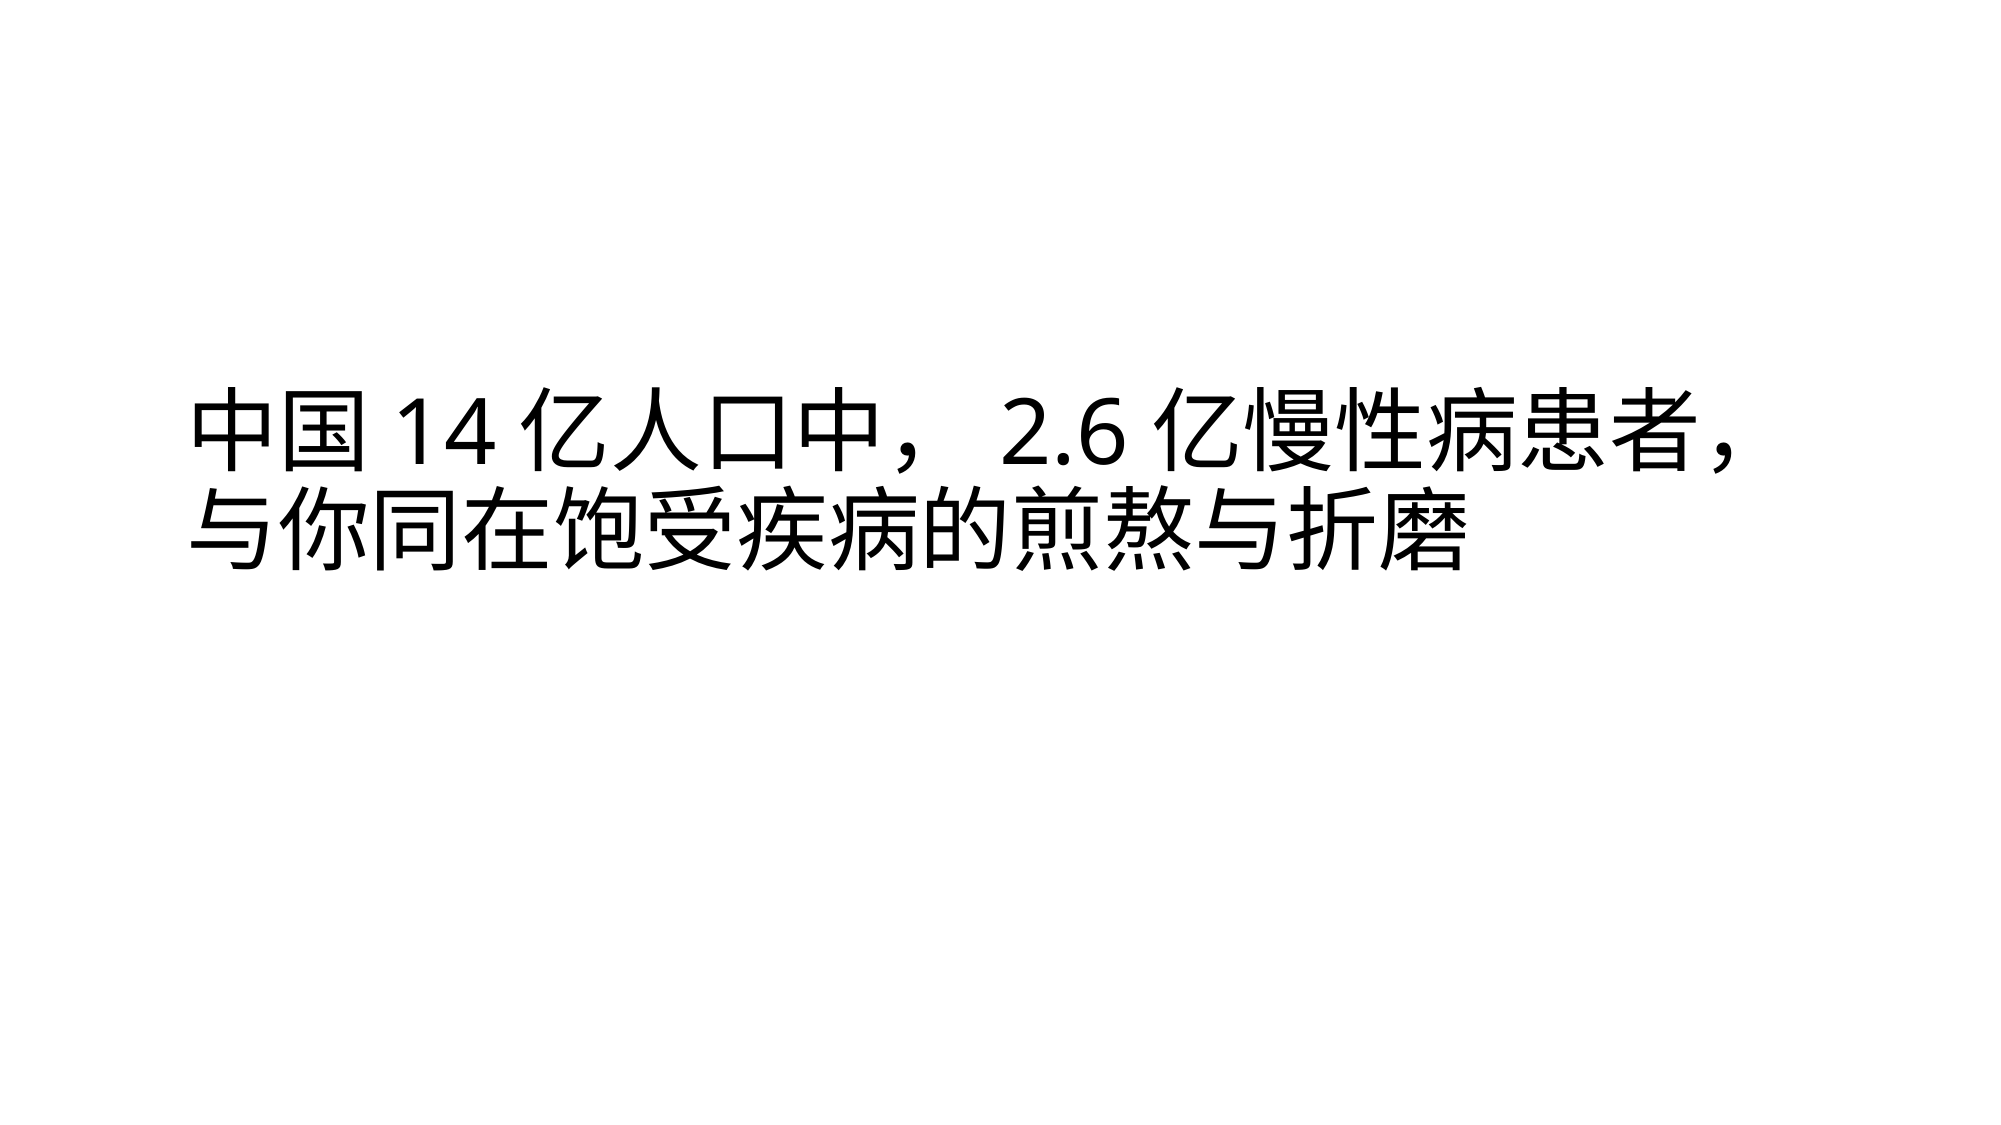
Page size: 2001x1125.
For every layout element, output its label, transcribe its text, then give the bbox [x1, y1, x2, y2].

title 中国14亿人口中，2.6亿慢性病患者，与你同在饱受疾病的煎熬与折磨 [171, 375, 1897, 594]
